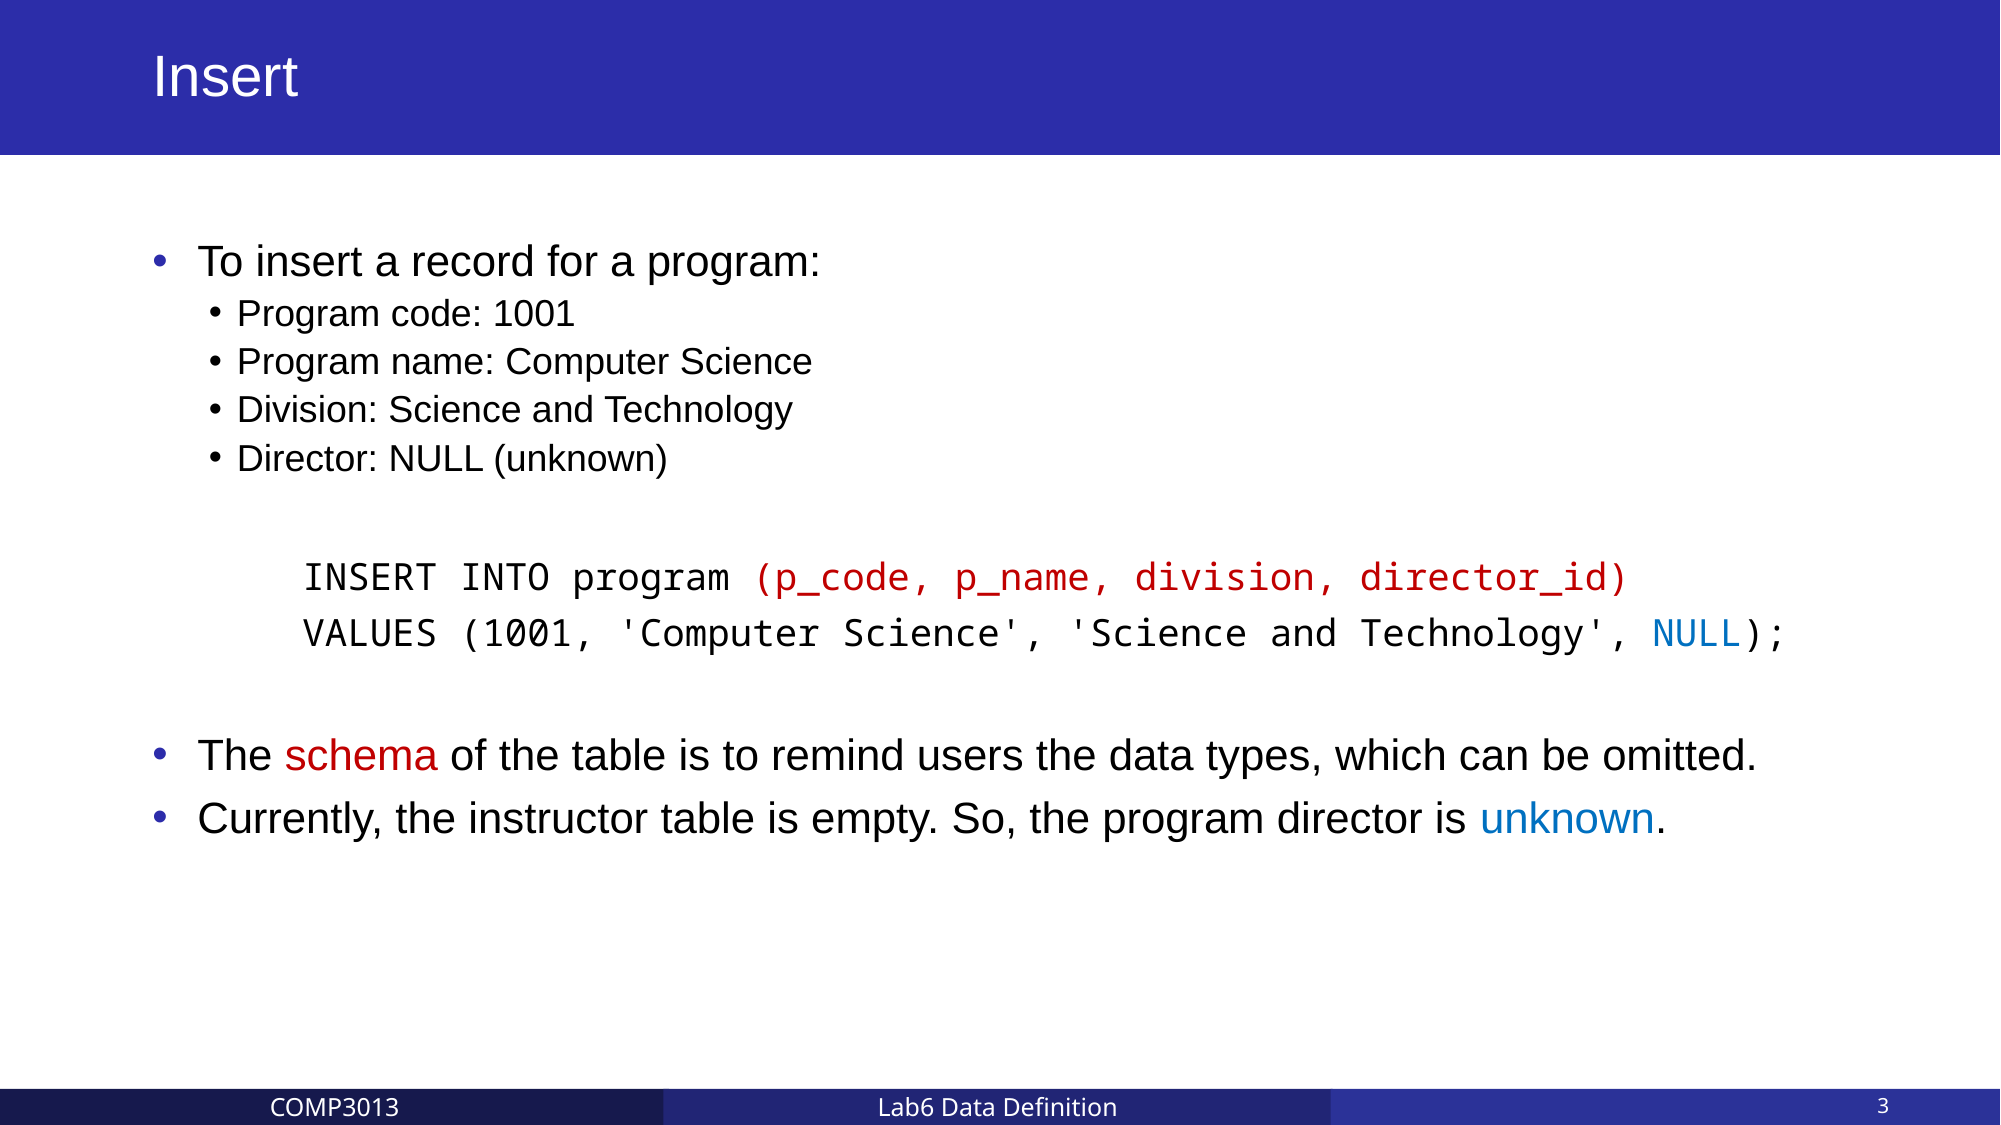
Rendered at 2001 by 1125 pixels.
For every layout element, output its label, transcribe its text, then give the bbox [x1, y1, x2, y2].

list To insert a record for a program: Program code: 1001 Program name: Computer Science Division: Science and Technology Director: NULL (unknown) INSERT INTO program (p_code, p_name, division, director_id) VALUES (1001, 'Computer Science', 'Science and Technology', NULL); The schema of the table is to remind users the data types, which can be omitted. Currently, the instructor table is empty. So, the program director is unknown. [137, 231, 1863, 949]
title Insert [137, 7, 1863, 147]
